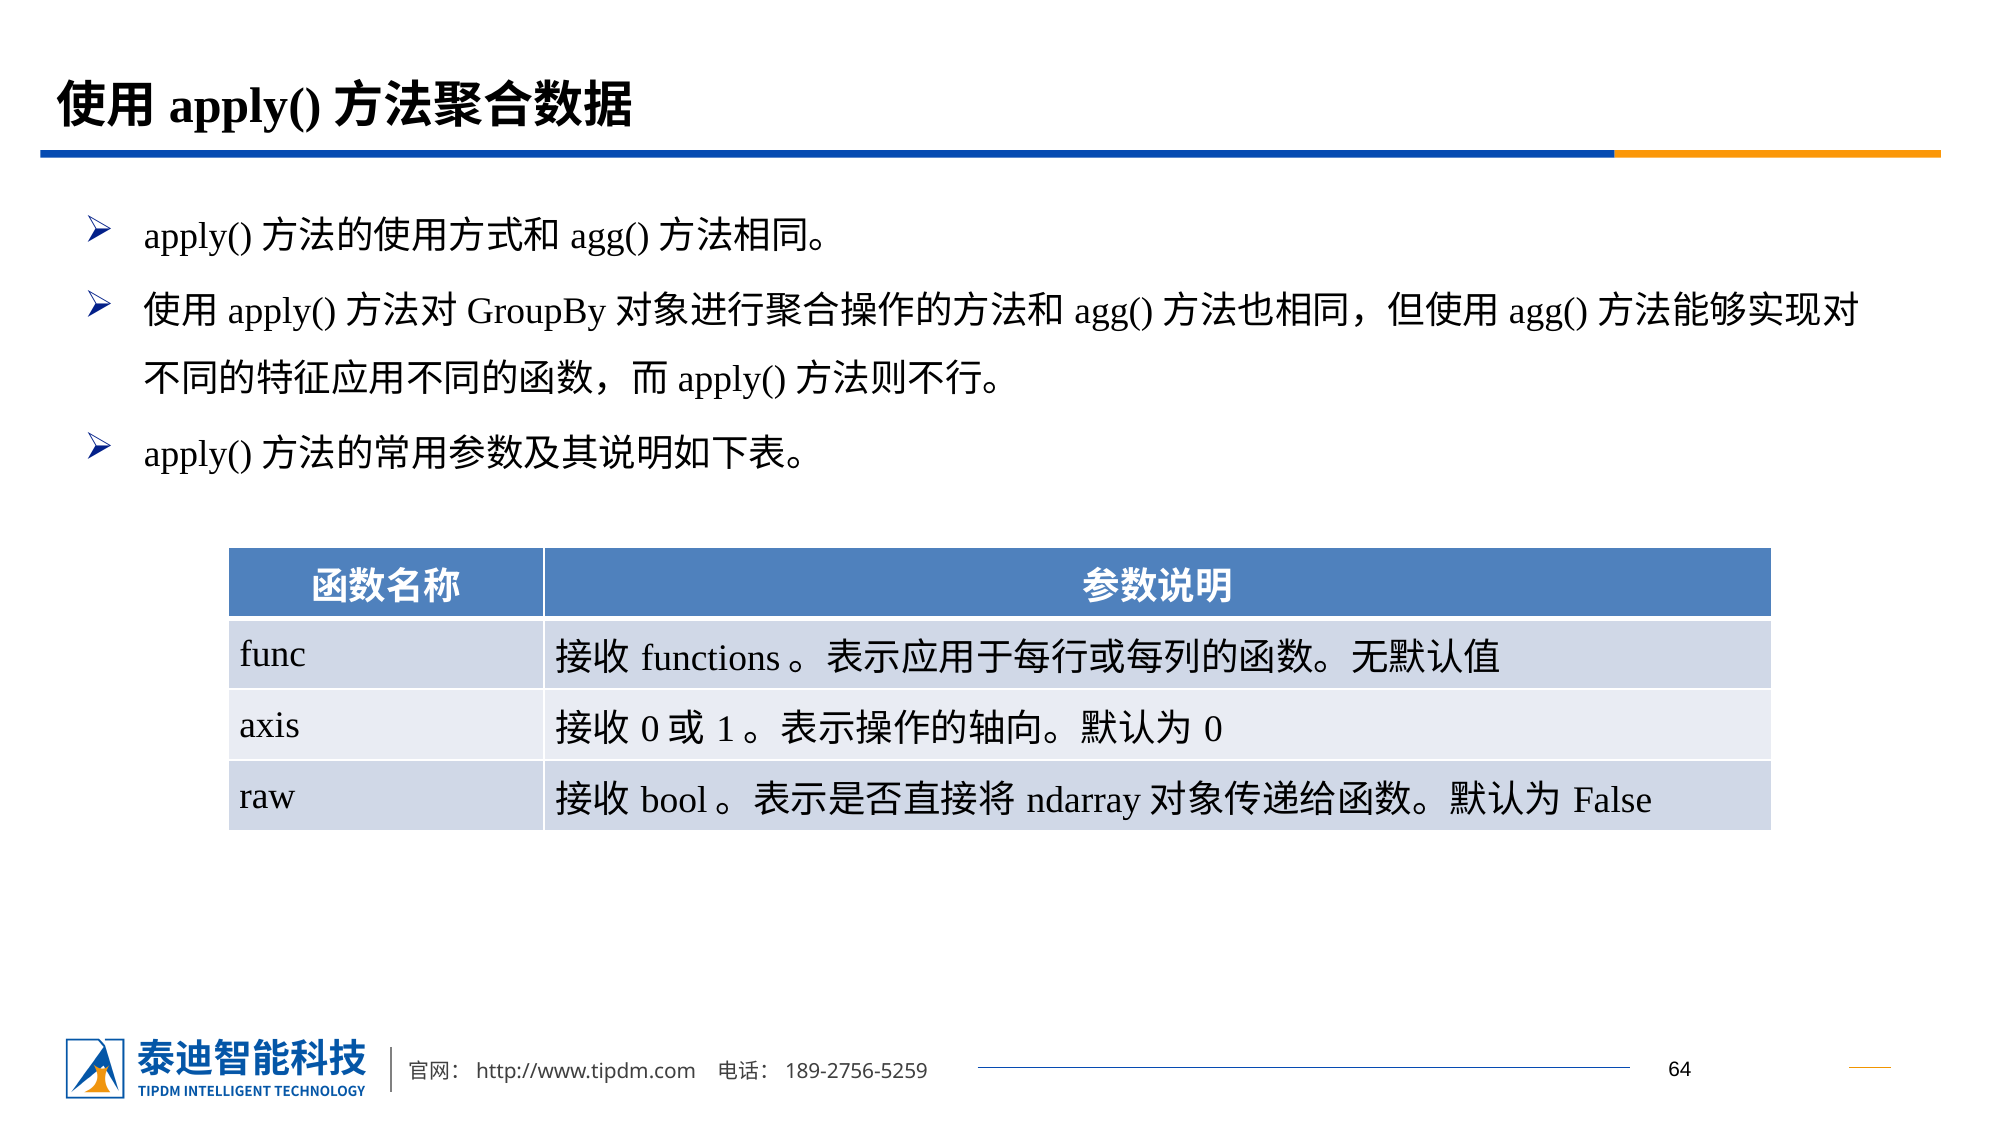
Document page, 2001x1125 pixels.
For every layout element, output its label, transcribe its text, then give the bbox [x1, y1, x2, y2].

table_cell func [229, 621, 543, 688]
table_cell 接收bool。表示是否直接将ndarray对象传递给函数。默认为False [545, 761, 1771, 830]
table_header 函数名称 [229, 548, 543, 616]
table_cell raw [229, 761, 543, 830]
picture [52, 1028, 378, 1107]
table_cell axis [229, 690, 543, 759]
title 使用apply()方法聚合数据 [41, 58, 1842, 146]
list apply()方法的使用方式和agg()方法相同。 使用apply()方法对GroupBy对象进行聚合操作的方法和agg()方法也相同，但使用agg()方法能够实现对不同的特征应用不同的函数，而apply()方法则不行。 apply()方法的常用参数及其说明如下表。 [69, 181, 1892, 1010]
table_header 参数说明 [545, 548, 1771, 616]
table_cell 接收0或1。表示操作的轴向。默认为0 [545, 690, 1771, 759]
table_cell 接收functions。表示应用于每行或每列的函数。无默认值 [545, 621, 1771, 688]
